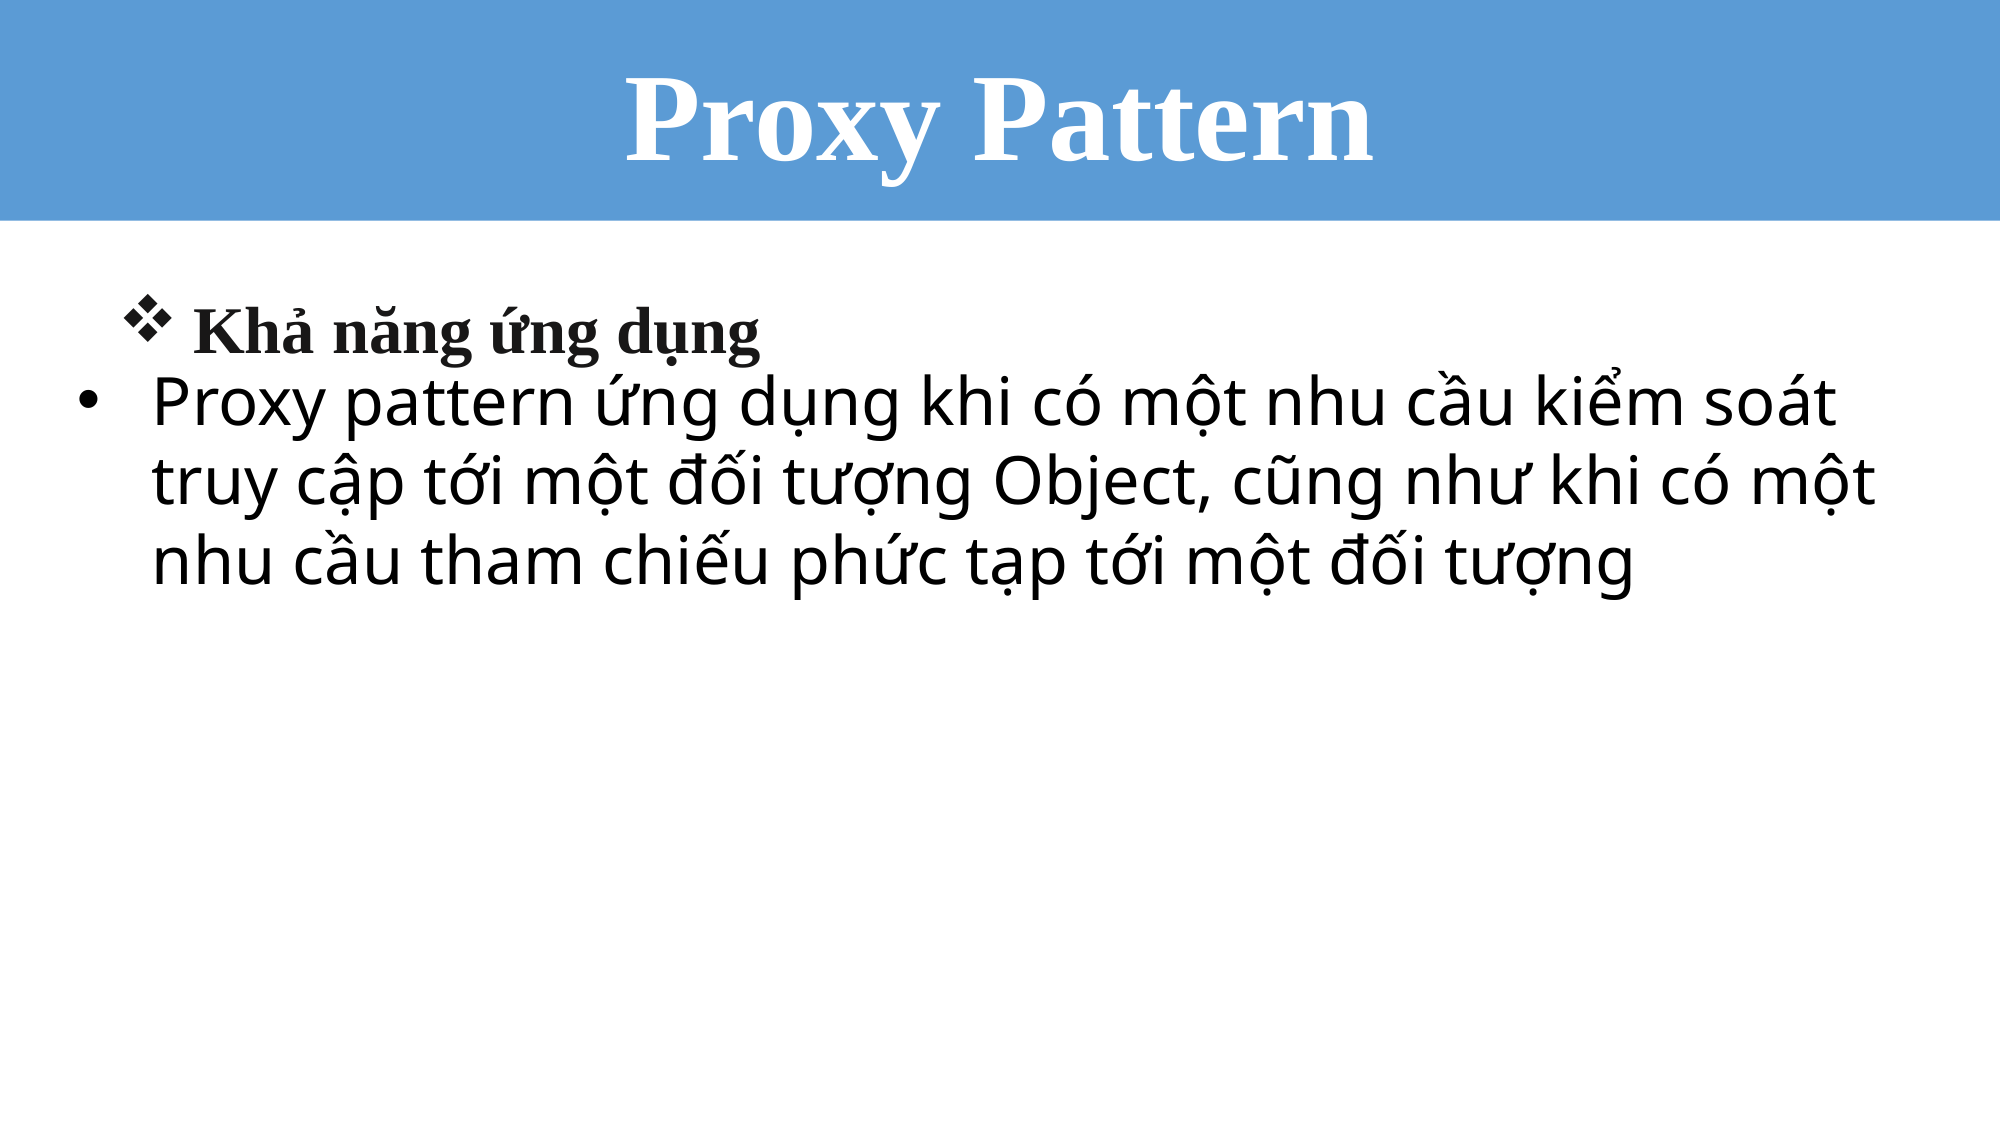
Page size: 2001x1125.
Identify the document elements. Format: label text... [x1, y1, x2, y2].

text_box Khả năng ứng dụng [103, 239, 777, 350]
text_box Proxy Pattern [0, 0, 2000, 222]
text_box Proxy pattern ứng dụng khi có một nhu cầu kiểm soát truy cập tới một đối tượng Object, cũng như khi có một nhu cầu tham chiếu phức tạp tới một đối tượng [62, 350, 1938, 606]
